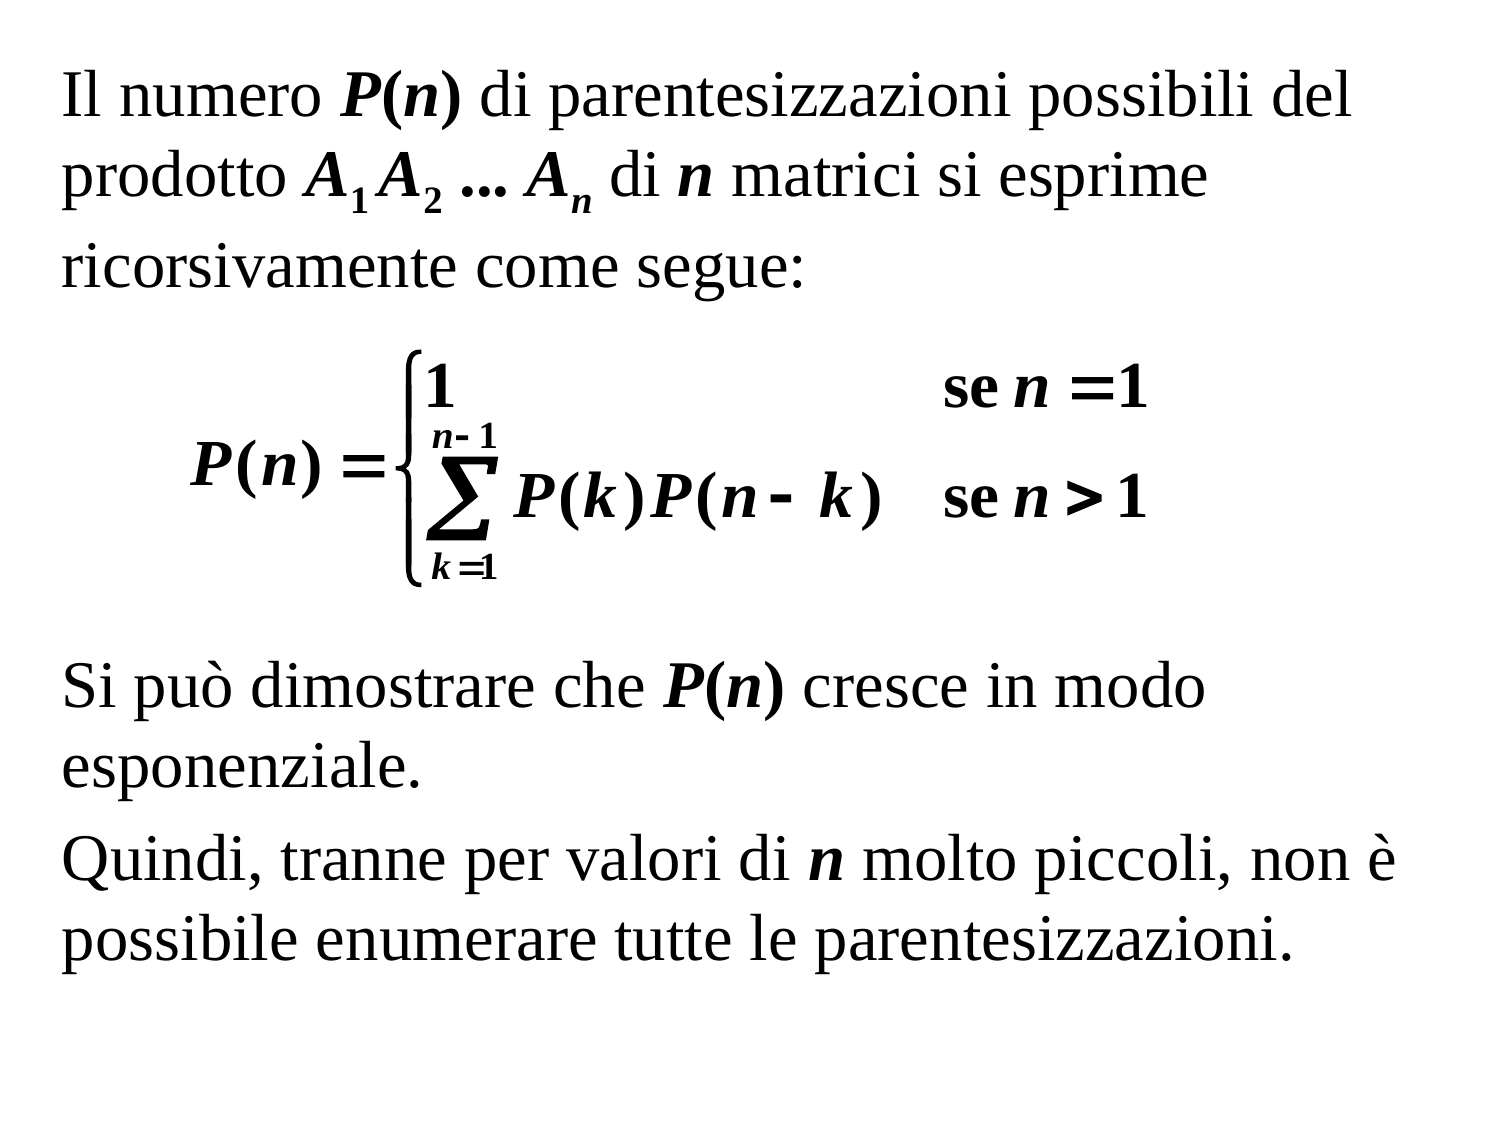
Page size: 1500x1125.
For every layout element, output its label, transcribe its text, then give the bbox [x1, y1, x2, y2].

text_box Si può dimostrare che P(n) cresce in modo esponenziale. Quindi, tranne per valori di n molto piccoli, non è possibile enumerare tutte le parentesizzazioni. [47, 633, 1453, 982]
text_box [176, 337, 1162, 601]
text_box Il numero P(n) di parentesizzazioni possibili del prodotto A1 A2 ... An di n matrici si esprime ricorsivamente come segue: [47, 42, 1453, 309]
